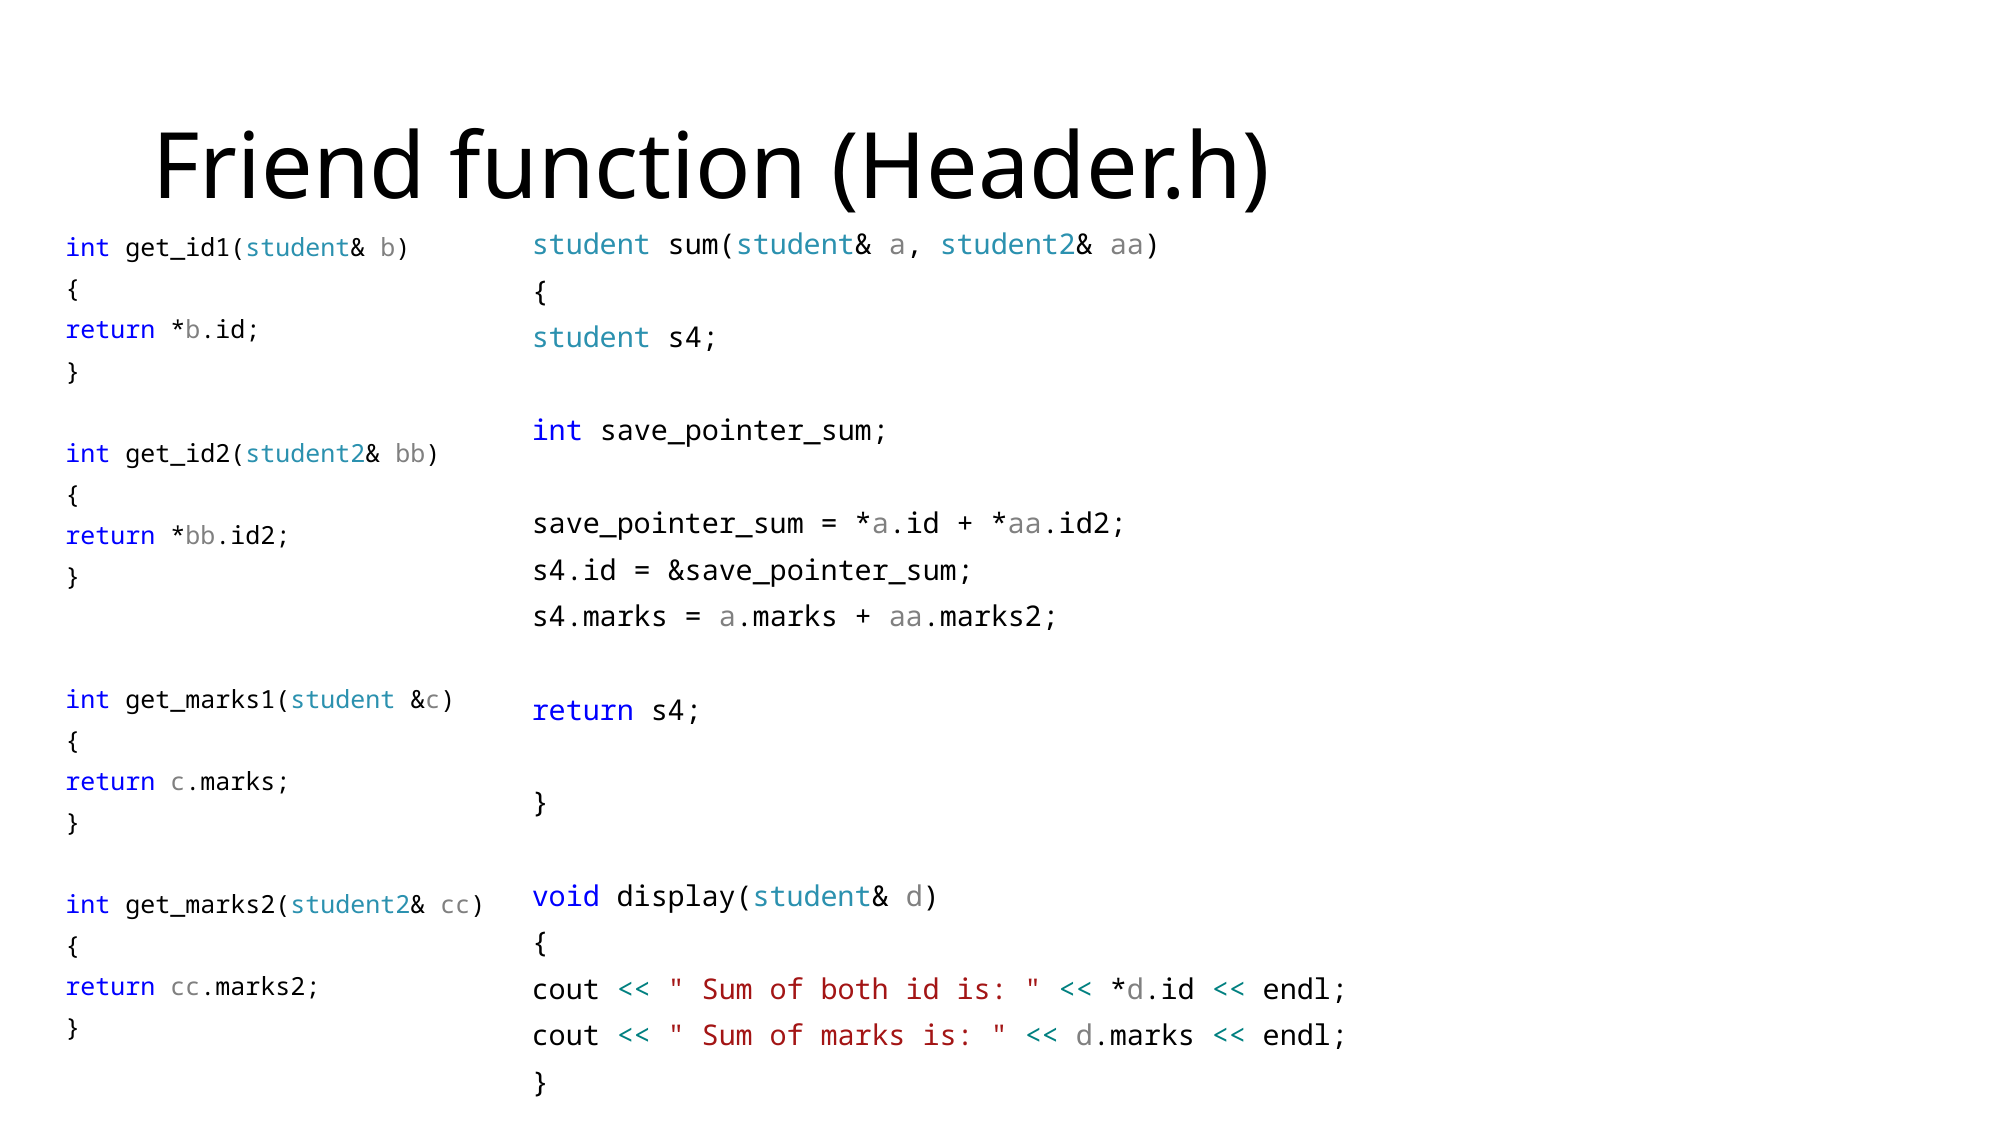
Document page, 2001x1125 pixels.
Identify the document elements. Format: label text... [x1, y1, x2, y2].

title Friend function (Header.h) [137, 59, 1863, 278]
text_box student sum(student& a, student2& aa) { student s4; int save_pointer_sum; save_pointer_sum = *a.id + *aa.id2; s4.id = &save_pointer_sum; s4.marks = a.marks + aa.marks2; return s4; } void display(student& d) { cout << " Sum of both id is: " << *d.id << endl; cout << " Sum of marks is: " << d.marks << endl; } [516, 222, 1807, 1107]
list int get_id1(student& b) { return *b.id; } int get_id2(student2& bb) { return *bb.id2; } int get_marks1(student &c) { return c.marks; } int get_marks2(student2& cc) { return cc.marks2; } [50, 227, 516, 1052]
